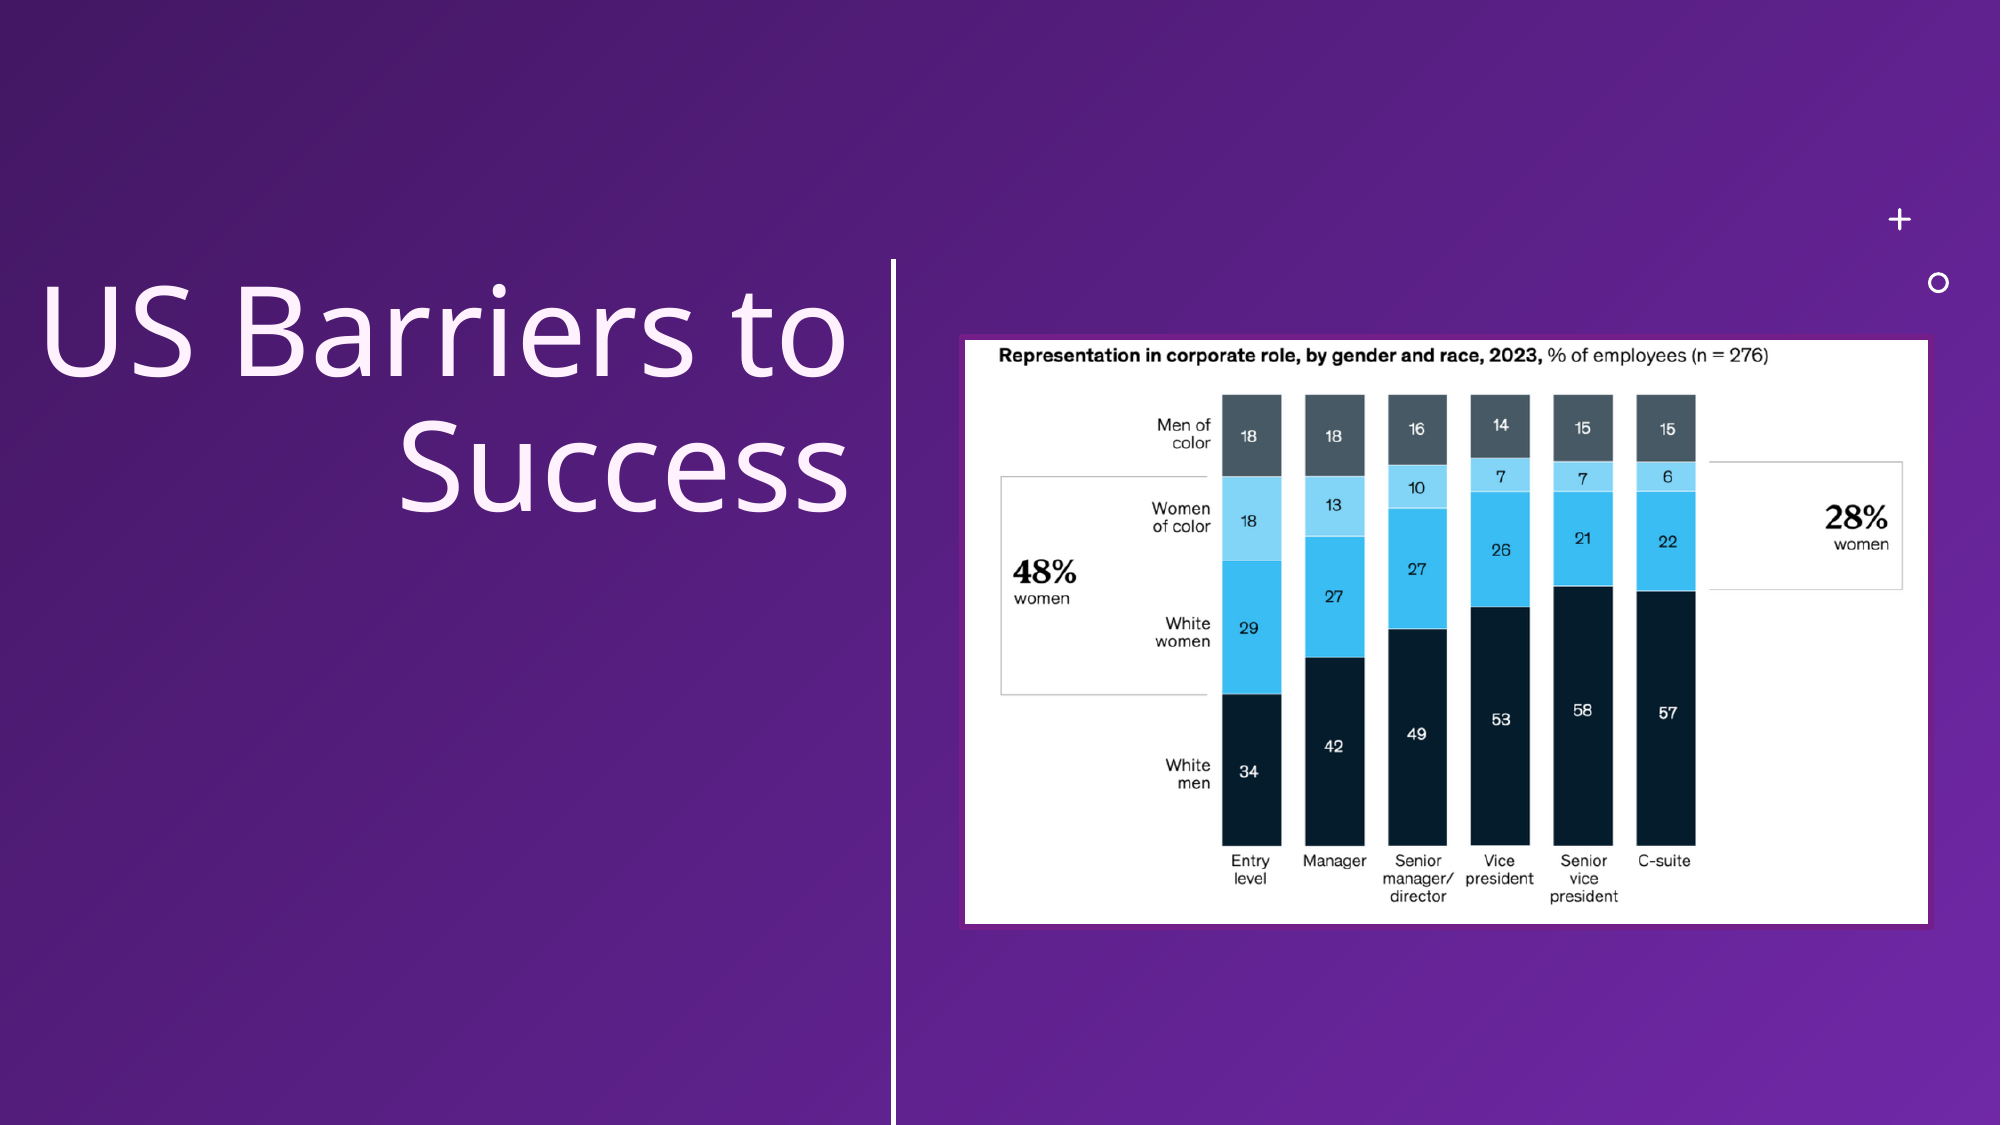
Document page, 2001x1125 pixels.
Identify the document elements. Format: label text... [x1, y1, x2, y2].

picture [964, 339, 1929, 925]
text_box [0, 0, 2000, 1125]
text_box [1887, 207, 1950, 294]
title US Barriers to Success [0, 260, 868, 595]
